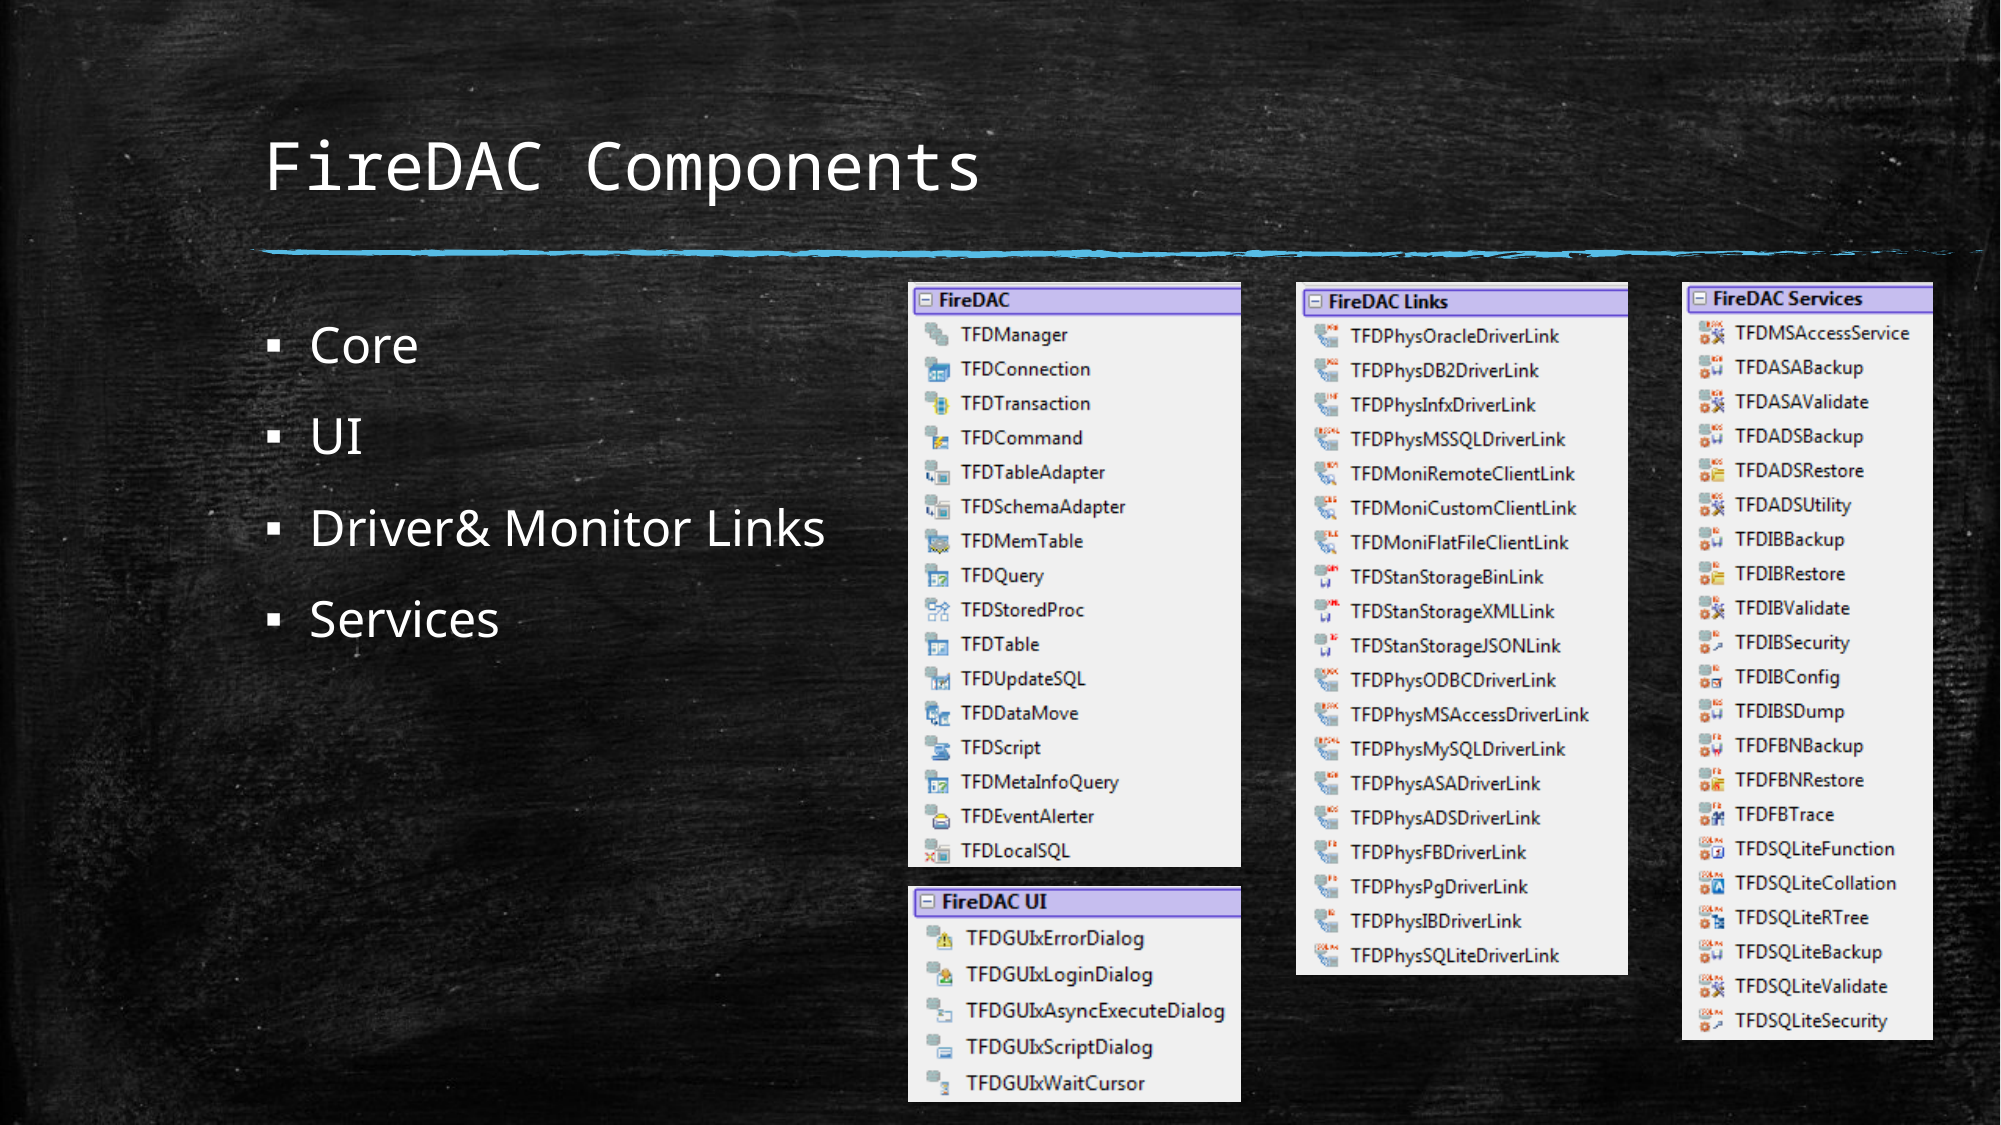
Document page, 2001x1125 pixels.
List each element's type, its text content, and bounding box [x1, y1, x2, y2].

picture [908, 886, 1241, 1102]
picture [908, 282, 1241, 867]
picture [1296, 282, 1628, 975]
picture [1682, 282, 1933, 1040]
list Core UI Driver& Monitor Links Services [249, 312, 1682, 1013]
title FireDAC Components [249, 45, 1751, 213]
